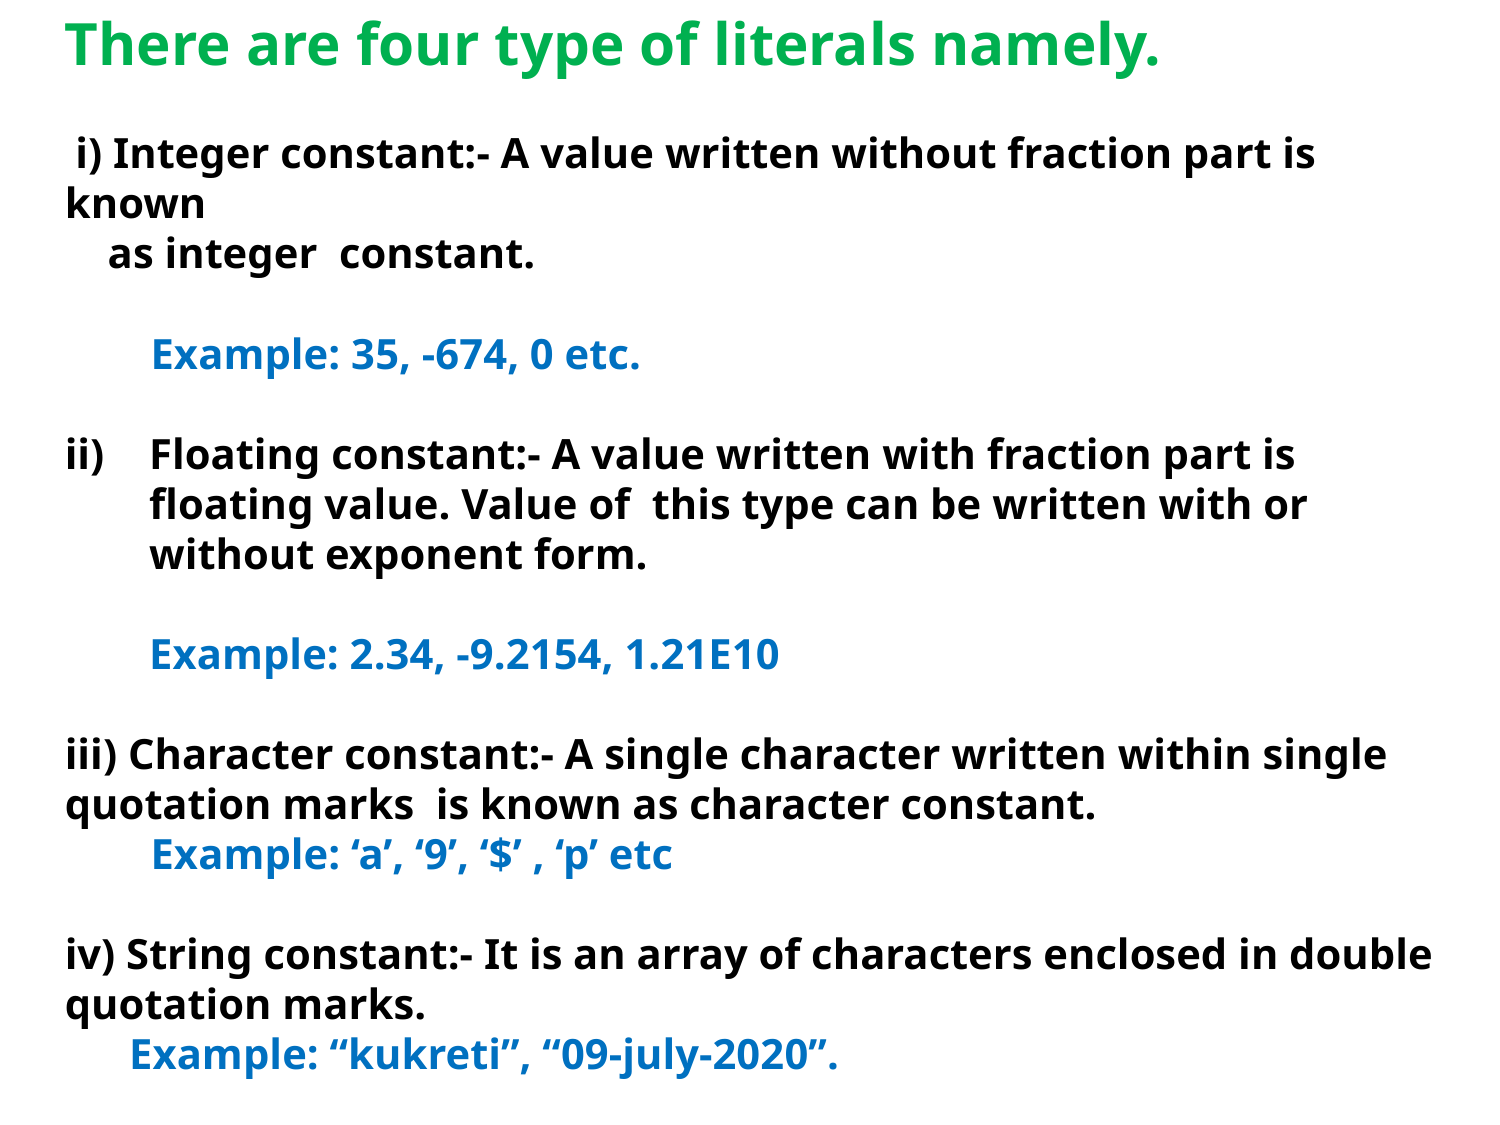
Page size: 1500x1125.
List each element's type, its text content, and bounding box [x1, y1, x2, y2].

text_box There are four type of literals namely. i) Integer constant:- A value written without fraction part is known as integer constant. Example: 35, -674, 0 etc. Floating constant:- A value written with fraction part is floating value. Value of this type can be written with or without exponent form. Example: 2.34, -9.2154, 1.21E10 iii) Character constant:- A single character written within single quotation marks is known as character constant. Example: ‘a’, ‘9’, ‘$’ , ‘p’ etc iv) String constant:- It is an array of characters enclosed in double quotation marks. Example: “kukreti”, “09-july-2020”. [49, 0, 1463, 1125]
